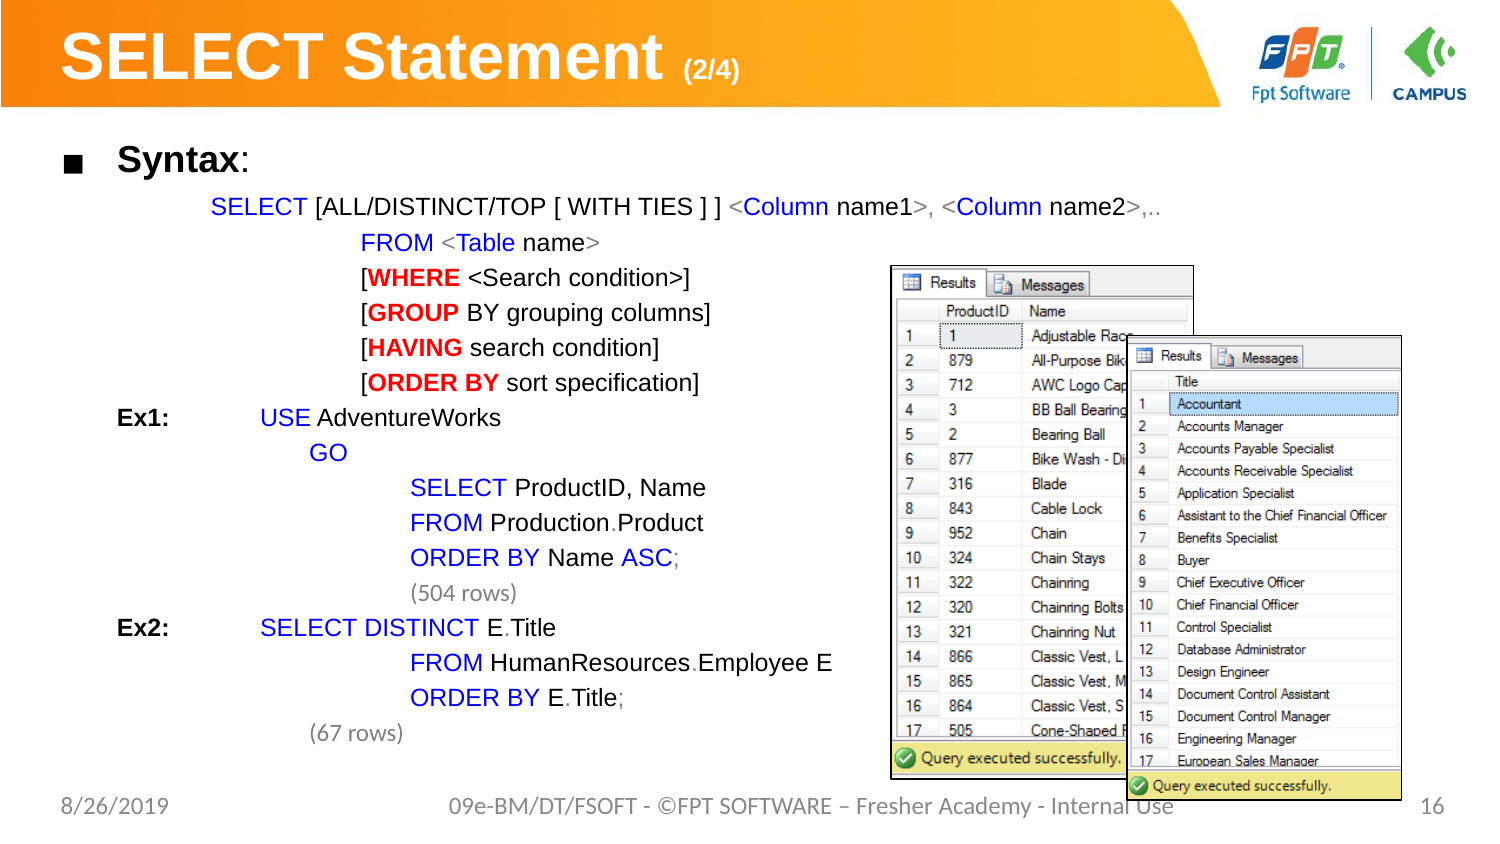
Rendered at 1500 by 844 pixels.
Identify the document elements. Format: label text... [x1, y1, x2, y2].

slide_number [45, 782, 270, 827]
slide_number ‹#› [1350, 782, 1461, 827]
title SELECT Statement (2/4) [45, 0, 1176, 106]
list Syntax: SELECT [ALL/DISTINCT/TOP [ WITH TIES ] ] <Column name1>, <Column name2>,.. FROM <Table name> [WHERE <Search condition>] [GROUP BY grouping columns] [HAVING search condition] [ORDER BY sort specification] Ex1: USE AdventureWorks GO SELECT ProductID, Name FROM Production.Product ORDER BY Name ASC; (504 rows) Ex2: SELECT DISTINCT E.Title FROM HumanResources.Employee E ORDER BY E.Title; (67 rows) [45, 127, 1461, 754]
footer 09e-BM/DT/FSOFT - ©FPT SOFTWARE – Fresher Academy - Internal Use [289, 782, 1335, 827]
picture [1, 0, 1499, 844]
